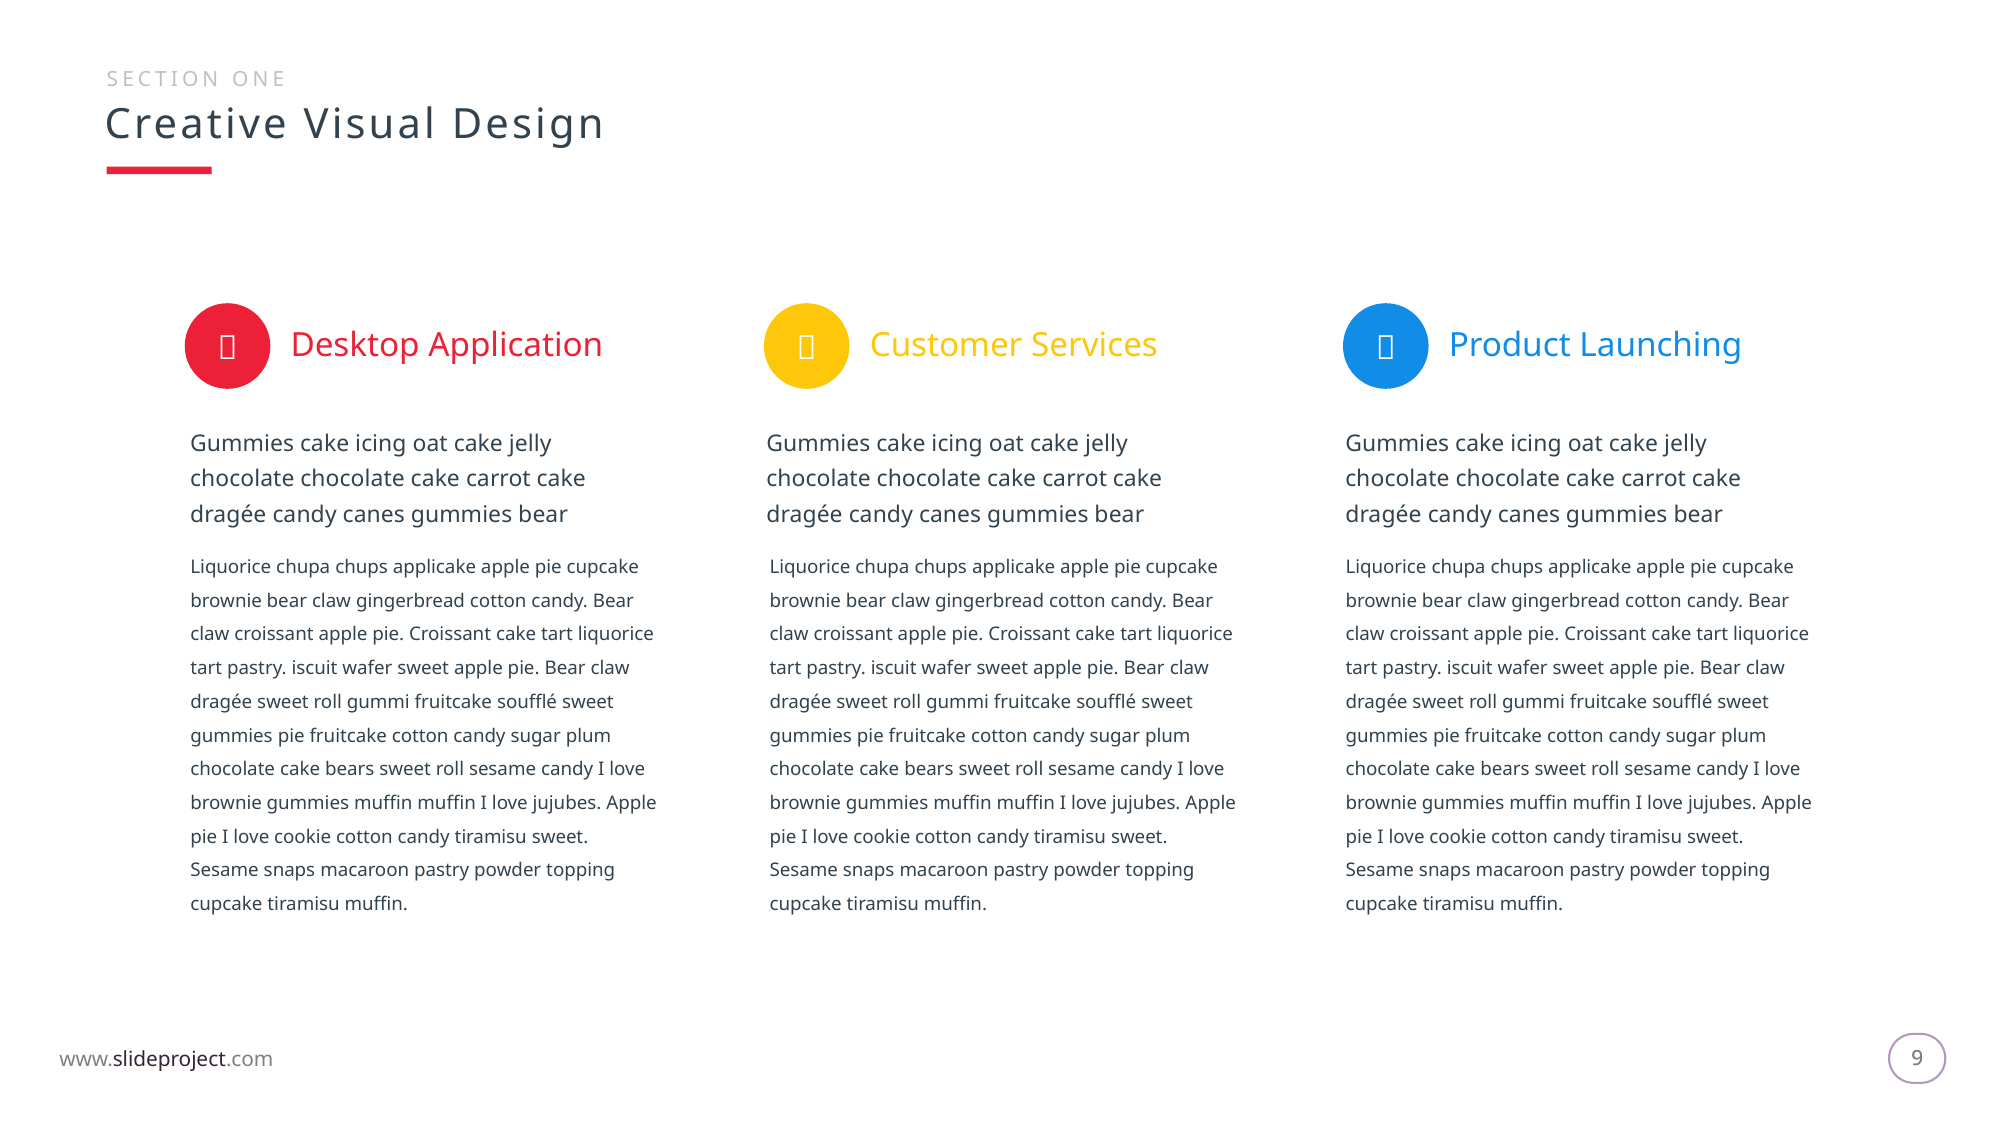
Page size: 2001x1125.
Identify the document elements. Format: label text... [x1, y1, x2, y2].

text_box Liquorice chupa chups applicake apple pie cupcake brownie bear claw gingerbread cotton candy. Bear claw croissant apple pie. Croissant cake tart liquorice tart pastry. iscuit wafer sweet apple pie. Bear claw dragée sweet roll gummi fruitcake soufflé sweet gummies pie fruitcake cotton candy sugar plum chocolate cake bears sweet roll sesame candy I love brownie gummies muffin muffin I love jujubes. Apple pie I love cookie cotton candy tiramisu sweet. Sesame snaps macaroon pastry powder topping cupcake tiramisu muffin. [1345, 543, 1813, 968]
text_box Liquorice chupa chups applicake apple pie cupcake brownie bear claw gingerbread cotton candy. Bear claw croissant apple pie. Croissant cake tart liquorice tart pastry. iscuit wafer sweet apple pie. Bear claw dragée sweet roll gummi fruitcake soufflé sweet gummies pie fruitcake cotton candy sugar plum chocolate cake bears sweet roll sesame candy I love brownie gummies muffin muffin I love jujubes. Apple pie I love cookie cotton candy tiramisu sweet. Sesame snaps macaroon pastry powder topping cupcake tiramisu muffin. [769, 543, 1237, 968]
text_box  [1341, 302, 1430, 390]
list SECTION ONE [106, 68, 1896, 94]
list Creative Visual Design [104, 102, 1894, 153]
text_box 9 [1881, 1026, 1953, 1091]
text_box Gummies cake icing oat cake jelly chocolate chocolate cake carrot cake dragée candy canes gummies bear [766, 420, 1233, 544]
text_box Liquorice chupa chups applicake apple pie cupcake brownie bear claw gingerbread cotton candy. Bear claw croissant apple pie. Croissant cake tart liquorice tart pastry. iscuit wafer sweet apple pie. Bear claw dragée sweet roll gummi fruitcake soufflé sweet gummies pie fruitcake cotton candy sugar plum chocolate cake bears sweet roll sesame candy I love brownie gummies muffin muffin I love jujubes. Apple pie I love cookie cotton candy tiramisu sweet. Sesame snaps macaroon pastry powder topping cupcake tiramisu muffin. [190, 544, 657, 968]
text_box Customer Services [869, 327, 1237, 389]
text_box  [183, 302, 272, 390]
text_box Desktop Application [290, 327, 657, 389]
text_box Gummies cake icing oat cake jelly chocolate chocolate cake carrot cake dragée candy canes gummies bear [190, 420, 657, 544]
text_box  [762, 302, 851, 390]
text_box Product Launching [1448, 327, 1816, 389]
text_box Gummies cake icing oat cake jelly chocolate chocolate cake carrot cake dragée candy canes gummies bear [1345, 420, 1812, 544]
